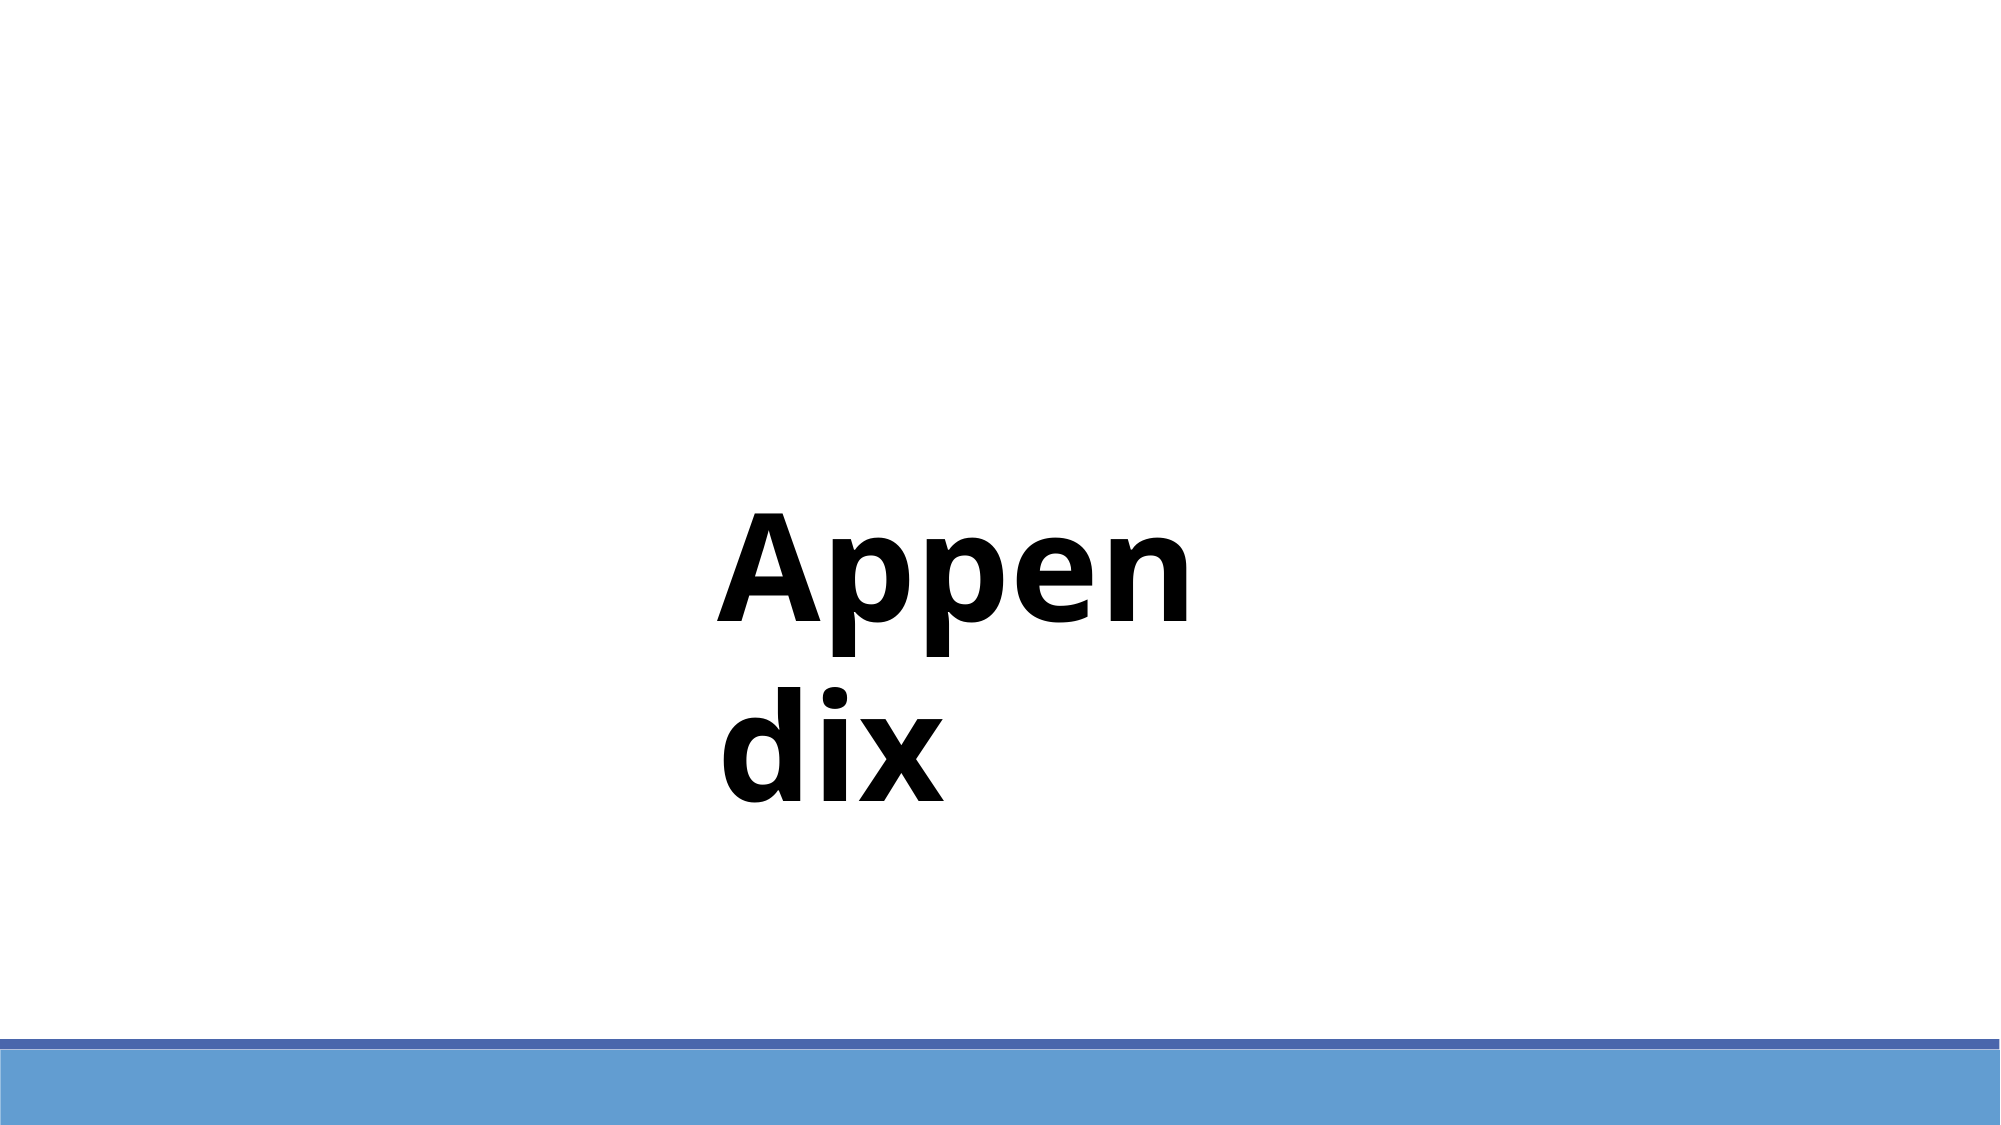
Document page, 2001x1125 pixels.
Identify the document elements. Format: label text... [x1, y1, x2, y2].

text_box Appendix [702, 463, 1298, 839]
